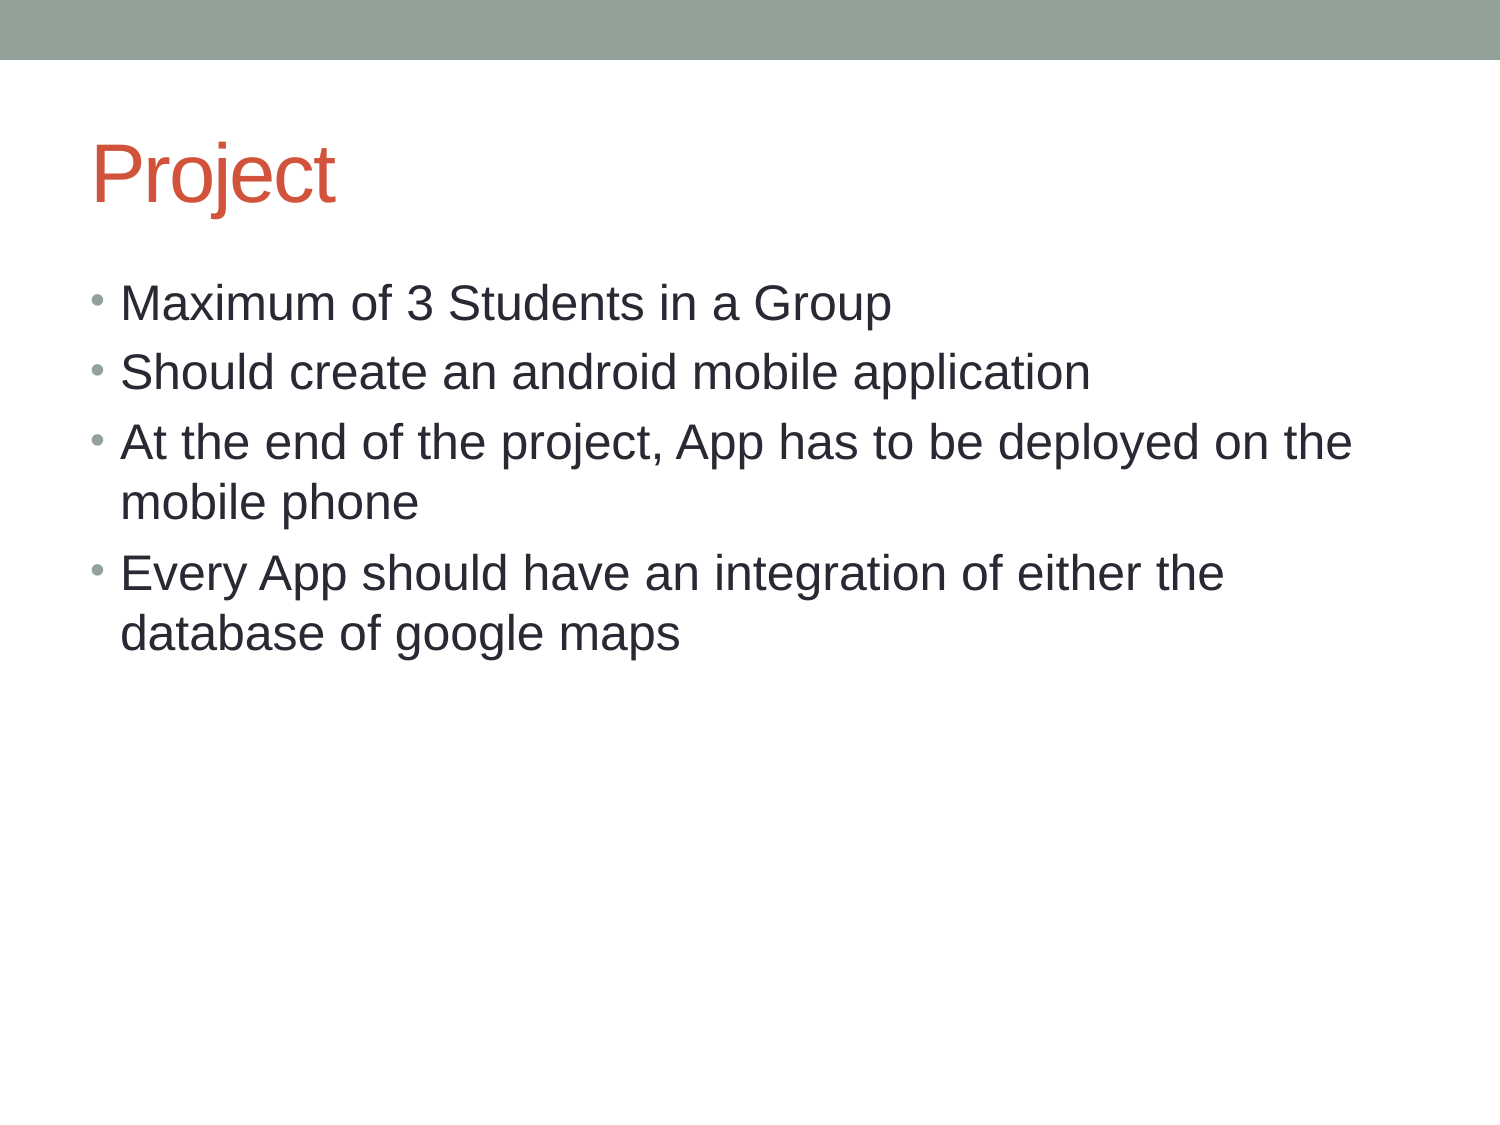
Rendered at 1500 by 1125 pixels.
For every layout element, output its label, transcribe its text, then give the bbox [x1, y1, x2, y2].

title Project [75, 87, 1425, 250]
list Maximum of 3 Students in a Group Should create an android mobile application At the end of the project, App has to be deployed on the mobile phone Every App should have an integration of either the database of google maps [75, 262, 1425, 1063]
